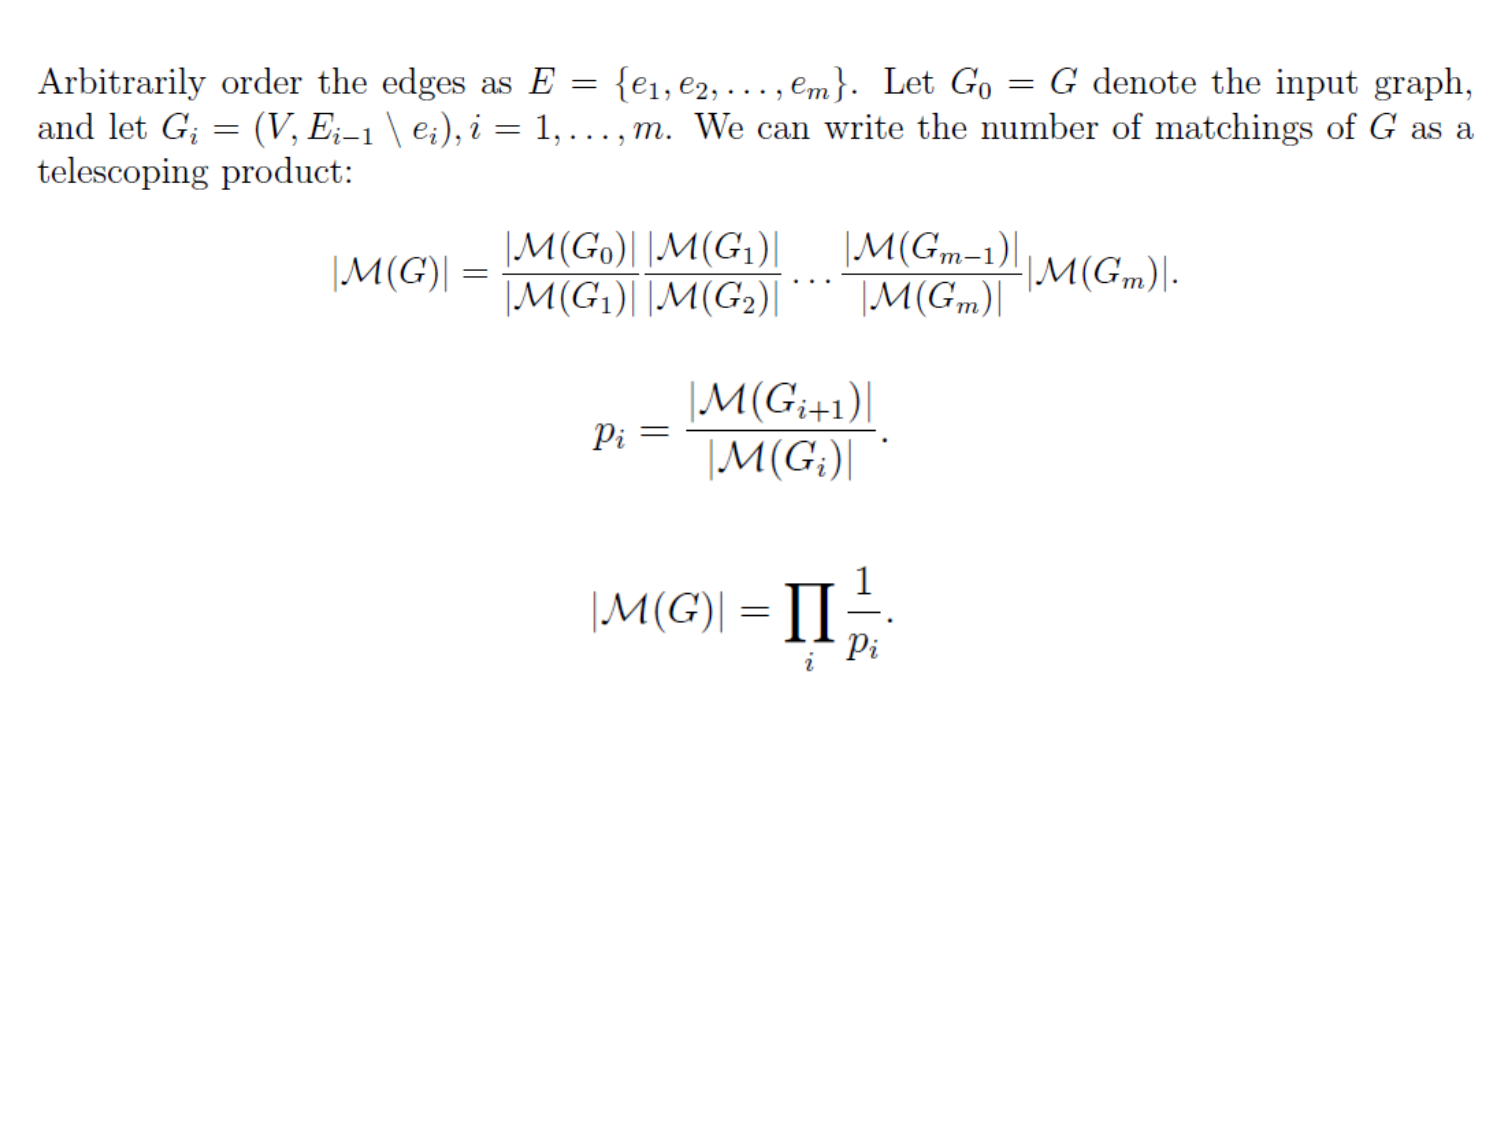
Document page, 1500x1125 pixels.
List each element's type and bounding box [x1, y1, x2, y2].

picture [29, 54, 1489, 330]
picture [550, 361, 942, 695]
